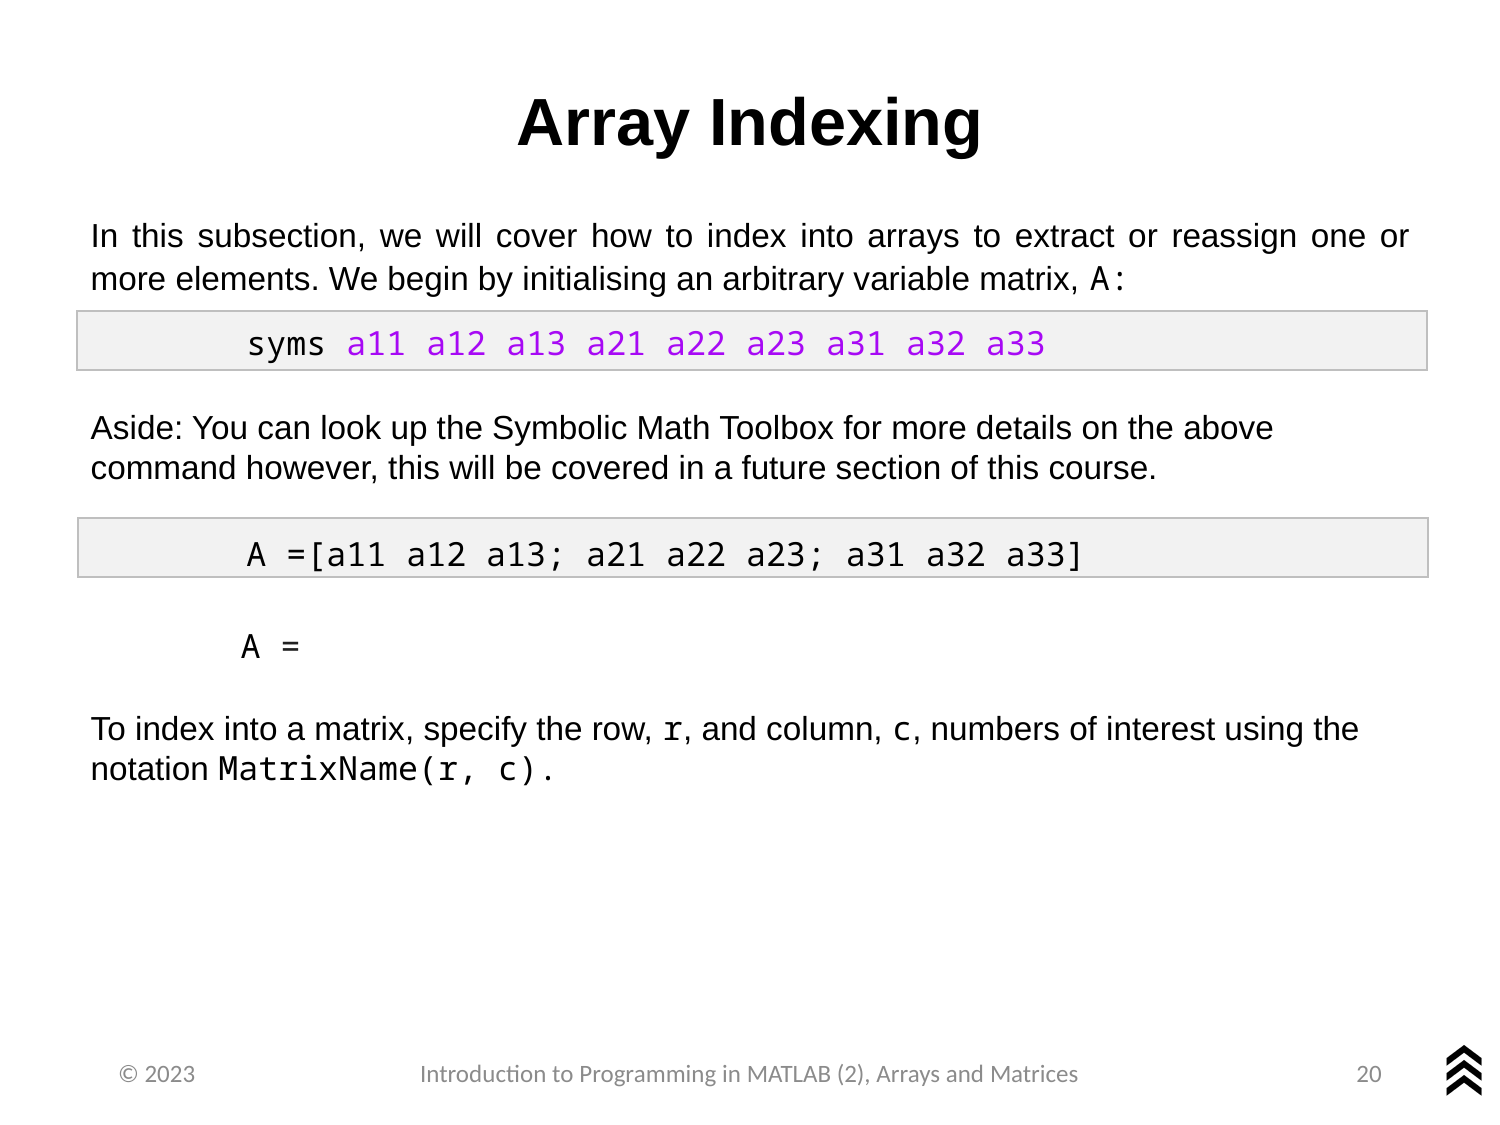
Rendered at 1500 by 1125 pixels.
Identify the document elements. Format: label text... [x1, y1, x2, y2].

slide_number 20 [1059, 1042, 1397, 1103]
text_box [77, 517, 1429, 578]
text_box [76, 310, 1428, 371]
slide_number © 2023 [103, 1042, 279, 1103]
picture [1434, 1040, 1494, 1100]
footer Introduction to Programming in MATLAB (2), Arrays and Matrices [279, 1042, 1059, 1103]
title Array Indexing [103, 59, 1397, 188]
